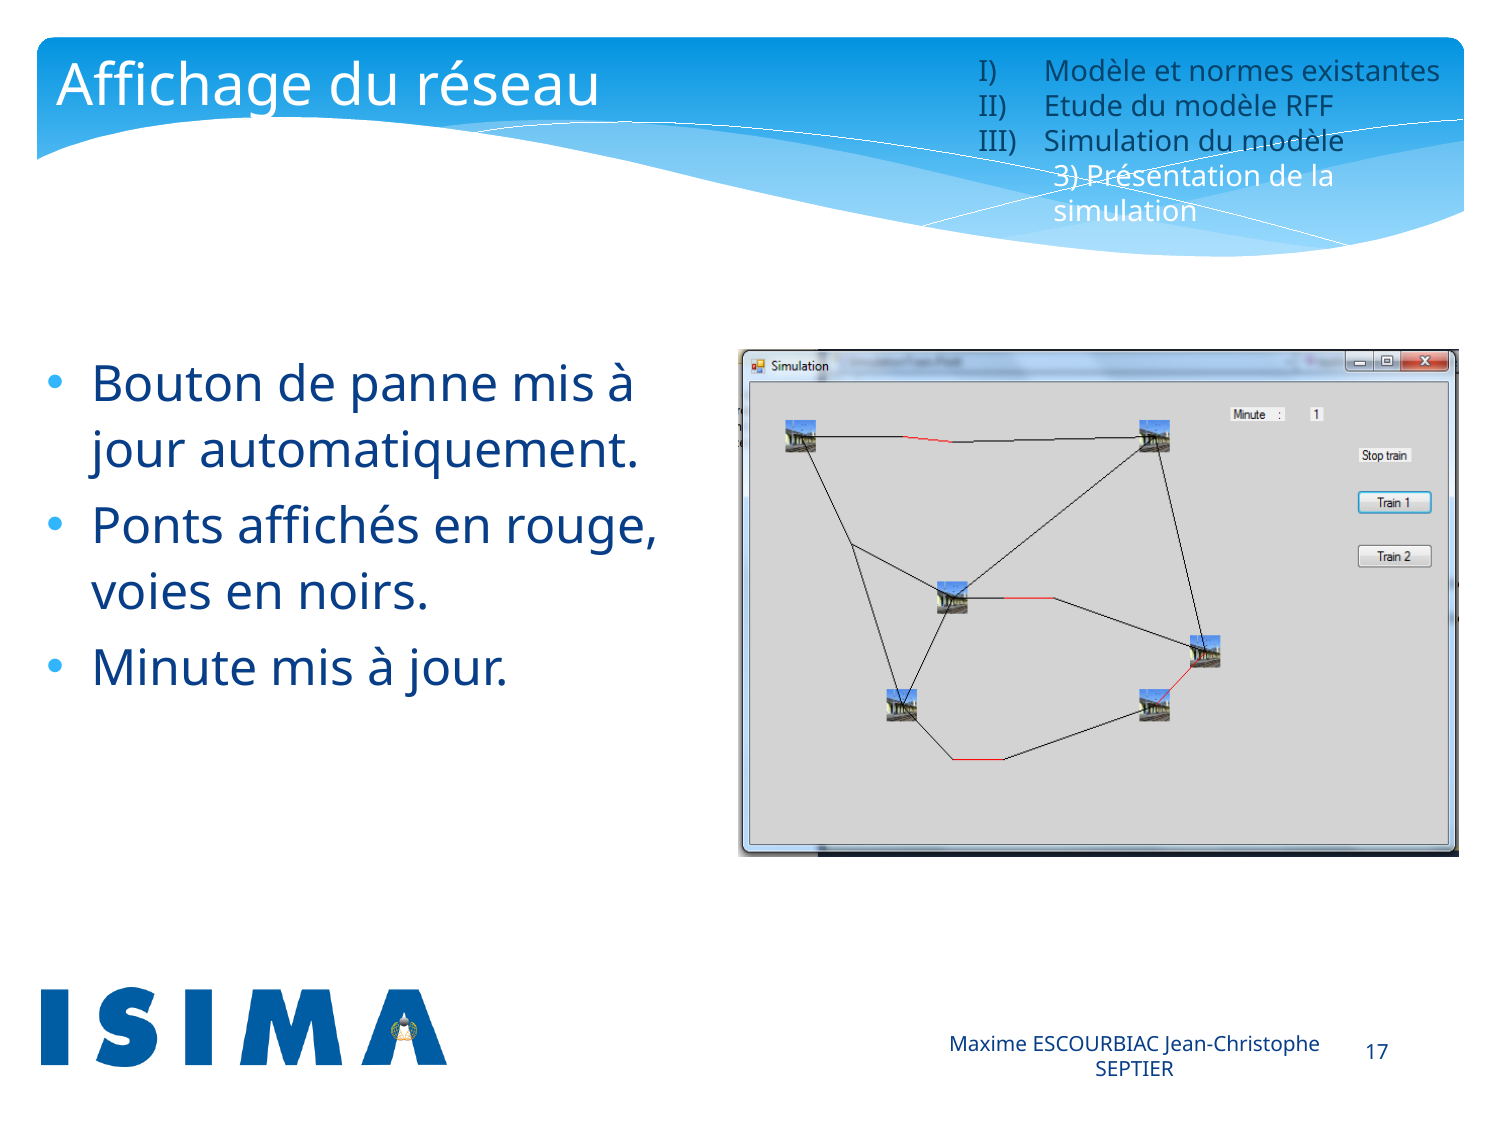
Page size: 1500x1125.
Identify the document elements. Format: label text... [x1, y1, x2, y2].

text_box 17 [1281, 1023, 1473, 1083]
picture [737, 349, 1459, 857]
picture [41, 987, 447, 1068]
text_box Affichage du réseau [41, 39, 869, 125]
footer Maxime ESCOURBIAC Jean-Christophe SEPTIER [903, 1025, 1366, 1086]
text_box Bouton de panne mis à jour automatiquement. Ponts affichés en rouge, voies en noirs. Minute mis à jour. [31, 338, 729, 941]
text_box Modèle et normes existantes Etude du modèle RFF Simulation du modèle 3) Présentation de la simulation [963, 44, 1472, 235]
